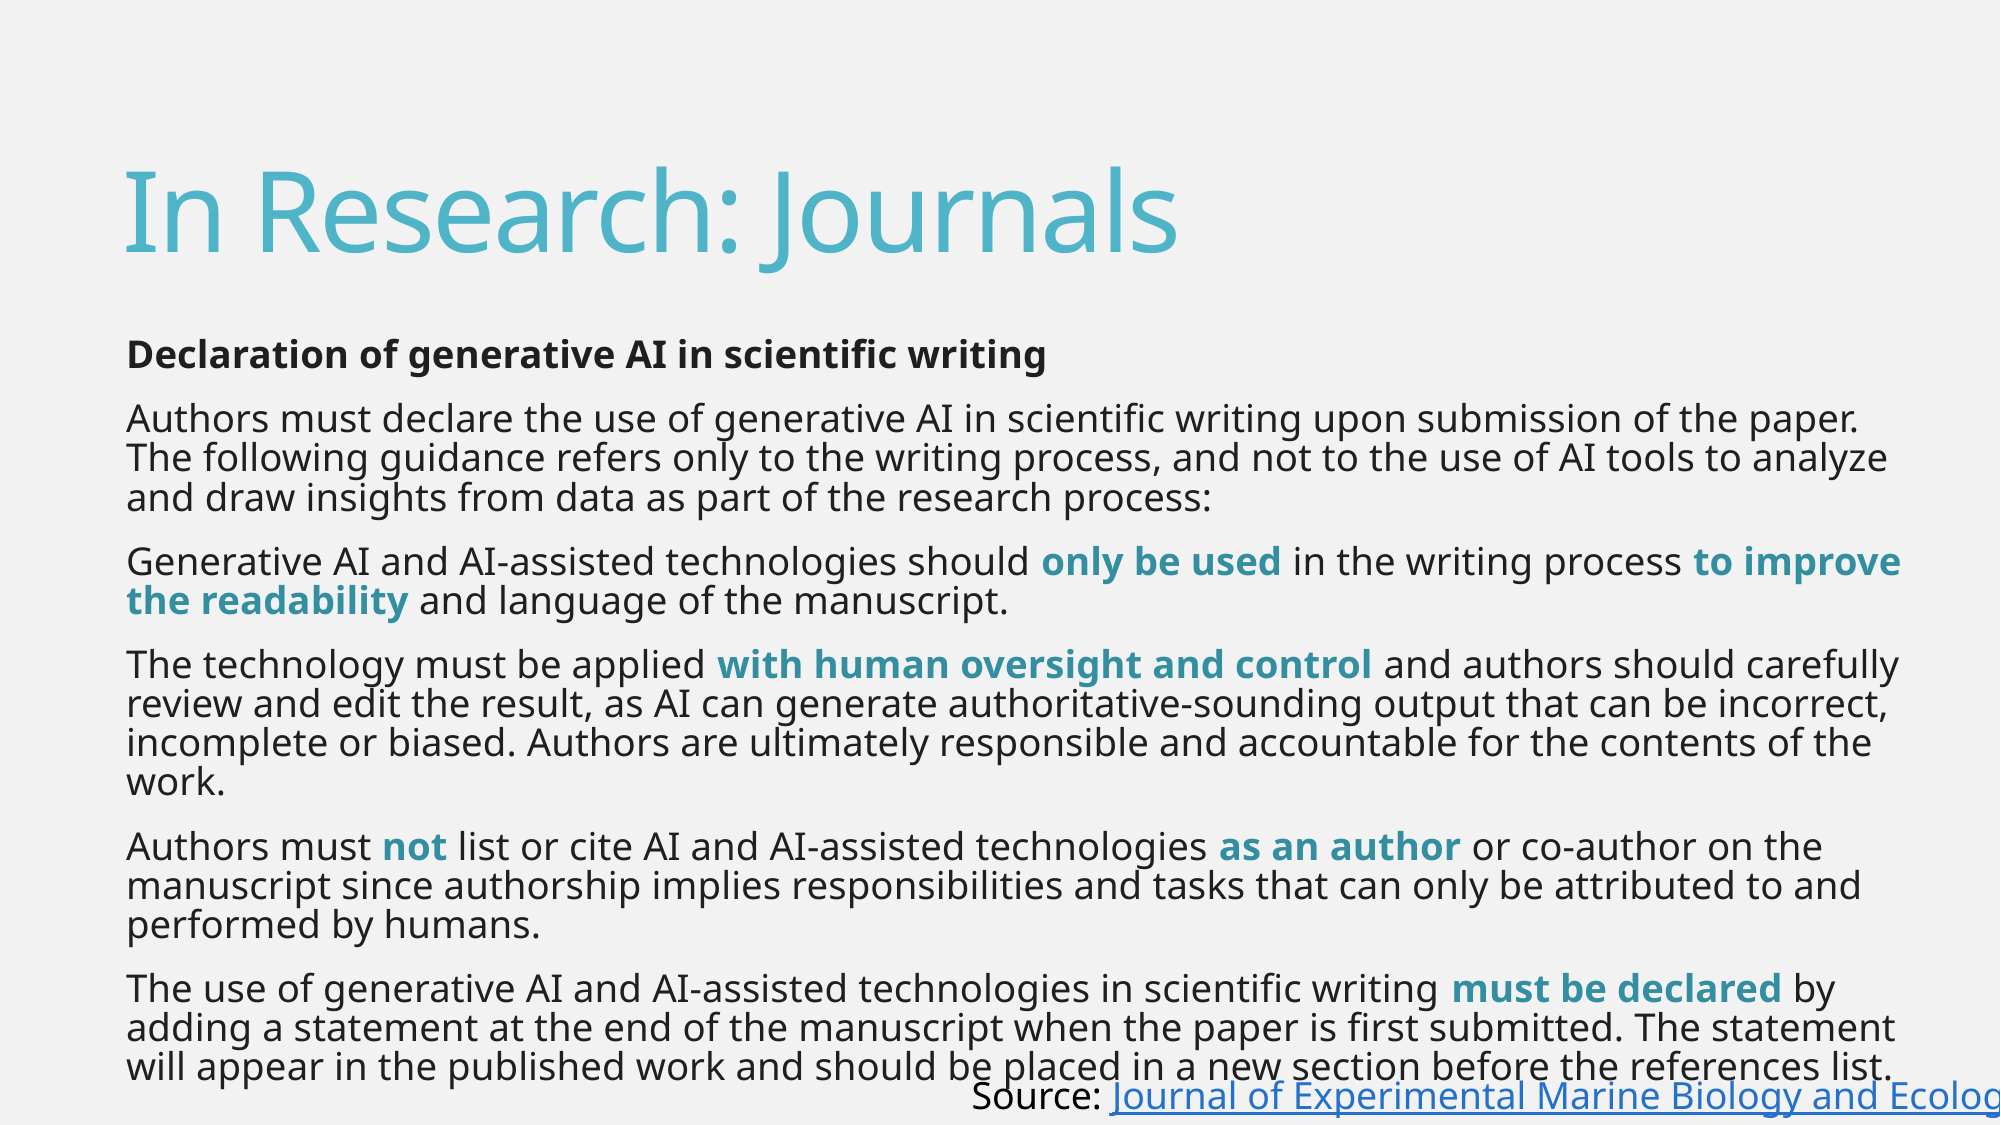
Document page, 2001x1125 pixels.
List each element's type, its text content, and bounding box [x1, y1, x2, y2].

list Declaration of generative AI in scientific writing Authors must declare the use of generative AI in scientific writing upon submission of the paper. The following guidance refers only to the writing process, and not to the use of AI tools to analyze and draw insights from data as part of the research process: Generative AI and AI-assisted technologies should only be used in the writing process to improve the readability and language of the manuscript. The technology must be applied with human oversight and control and authors should carefully review and edit the result, as AI can generate authoritative-sounding output that can be incorrect, incomplete or biased. Authors are ultimately responsible and accountable for the contents of the work. Authors must not list or cite AI and AI-assisted technologies as an author or co-author on the manuscript since authorship implies responsibilities and tasks that can only be attributed to and performed by humans. The use of generative AI and AI-assisted technologies in scientific writing must be declared by adding a statement at the end of the manuscript when the paper is first submitted. The statement will appear in the published work and should be placed in a new section before the references list. [110, 329, 1927, 1107]
title In Research: Journals [107, 82, 1875, 354]
text_box Source: Journal of Experimental Marine Biology and Ecology [956, 1064, 2000, 1125]
